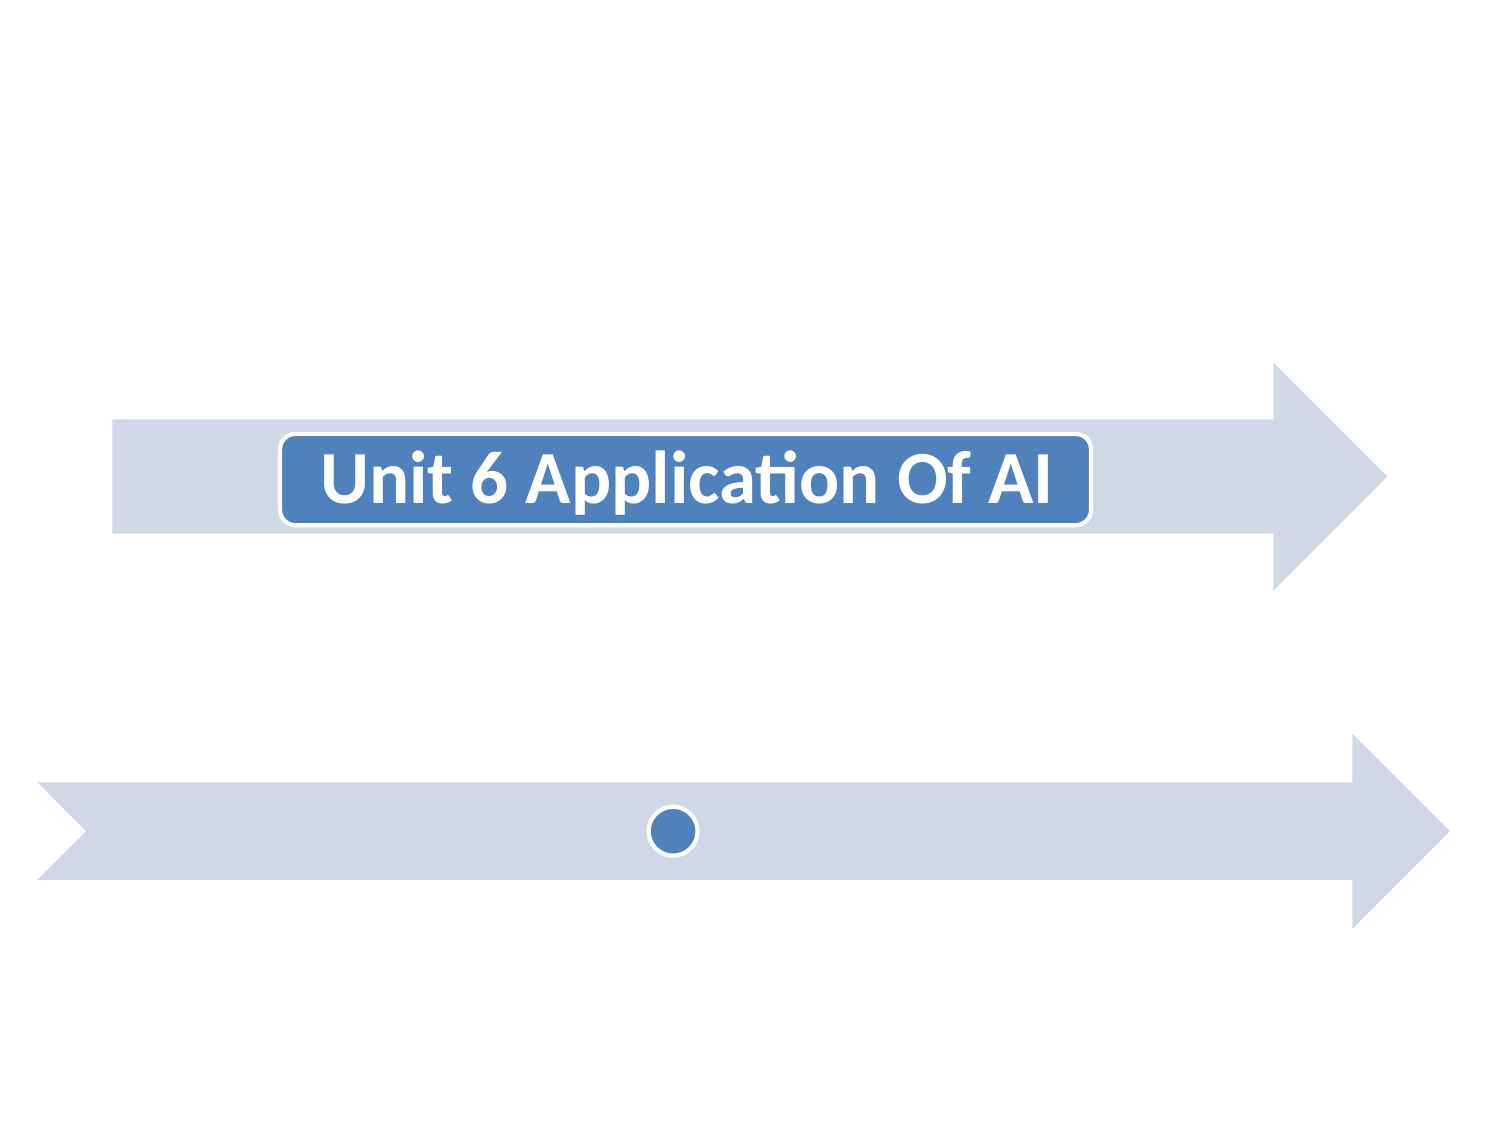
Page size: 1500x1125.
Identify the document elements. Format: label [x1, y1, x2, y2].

text_box [0, 362, 1500, 591]
text_box [37, 587, 1451, 1076]
